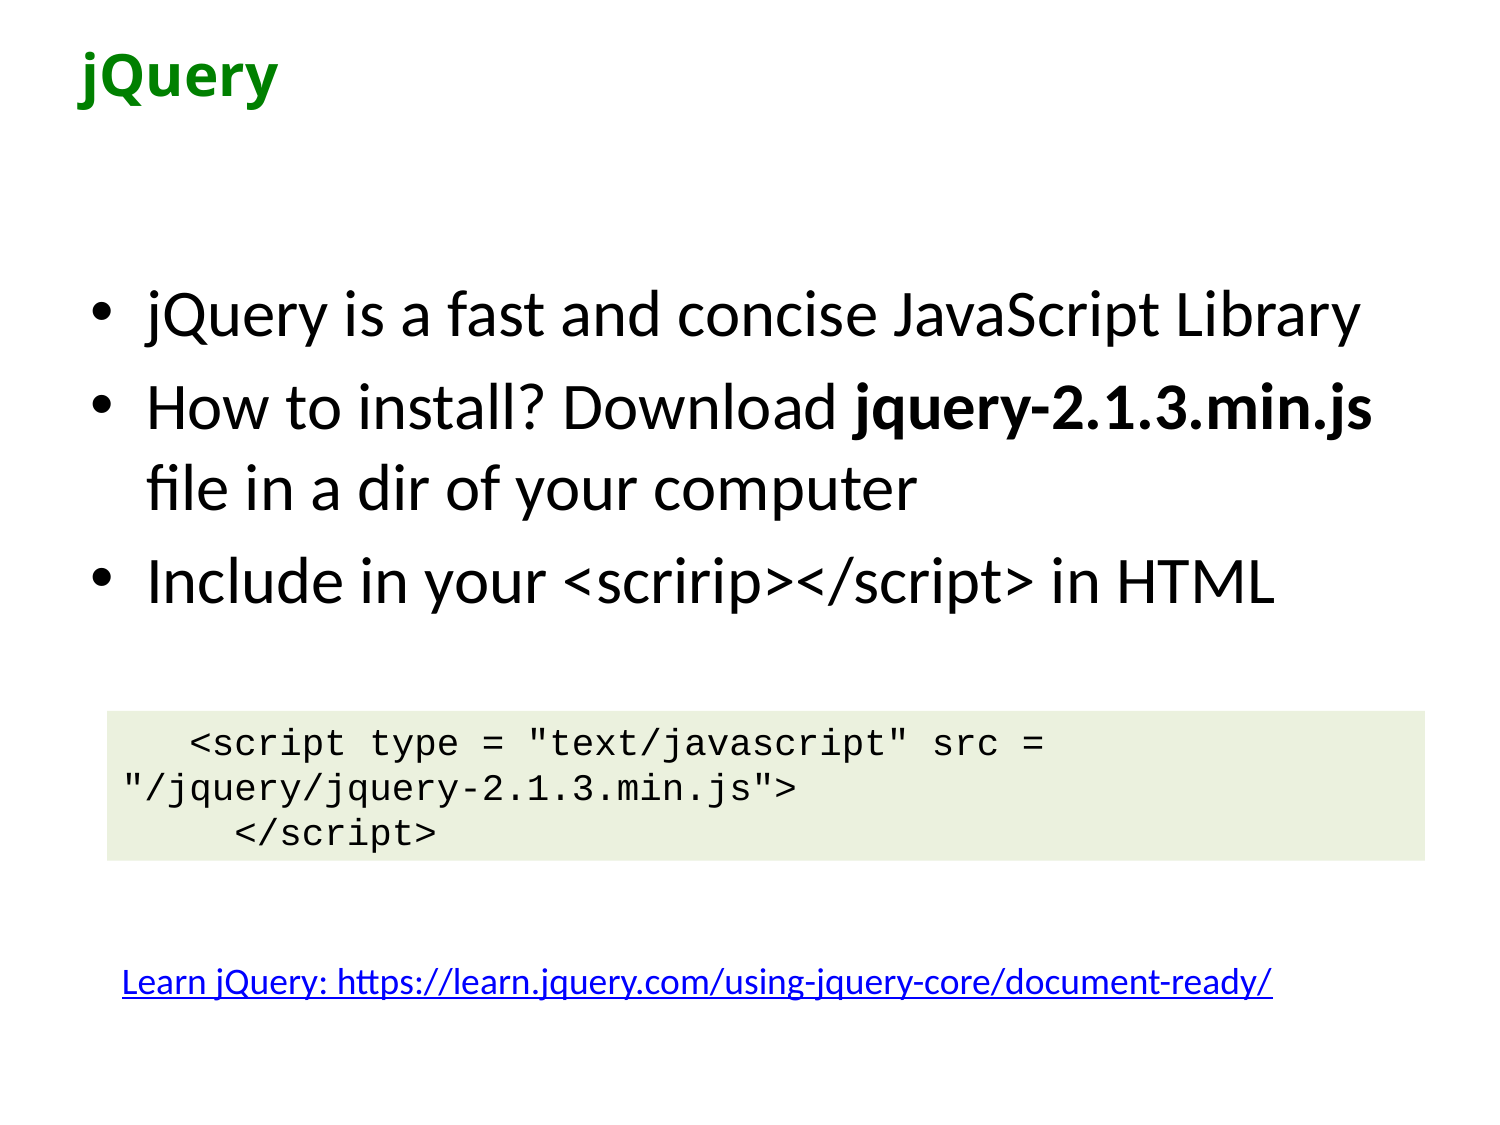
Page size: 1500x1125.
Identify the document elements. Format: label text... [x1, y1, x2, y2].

text_box Learn jQuery: https://learn.jquery.com/using-jquery-core/document-ready/ [107, 949, 1425, 1009]
list jQuery is a fast and concise JavaScript Library How to install? Download jquery-2.1.3.min.js file in a dir of your computer Include in your <scririp></script> in HTML [75, 262, 1425, 661]
text_box <script type = "text/javascript" src = "/jquery/jquery-2.1.3.min.js"> </script> [107, 710, 1425, 861]
title jQuery [66, 0, 1189, 167]
